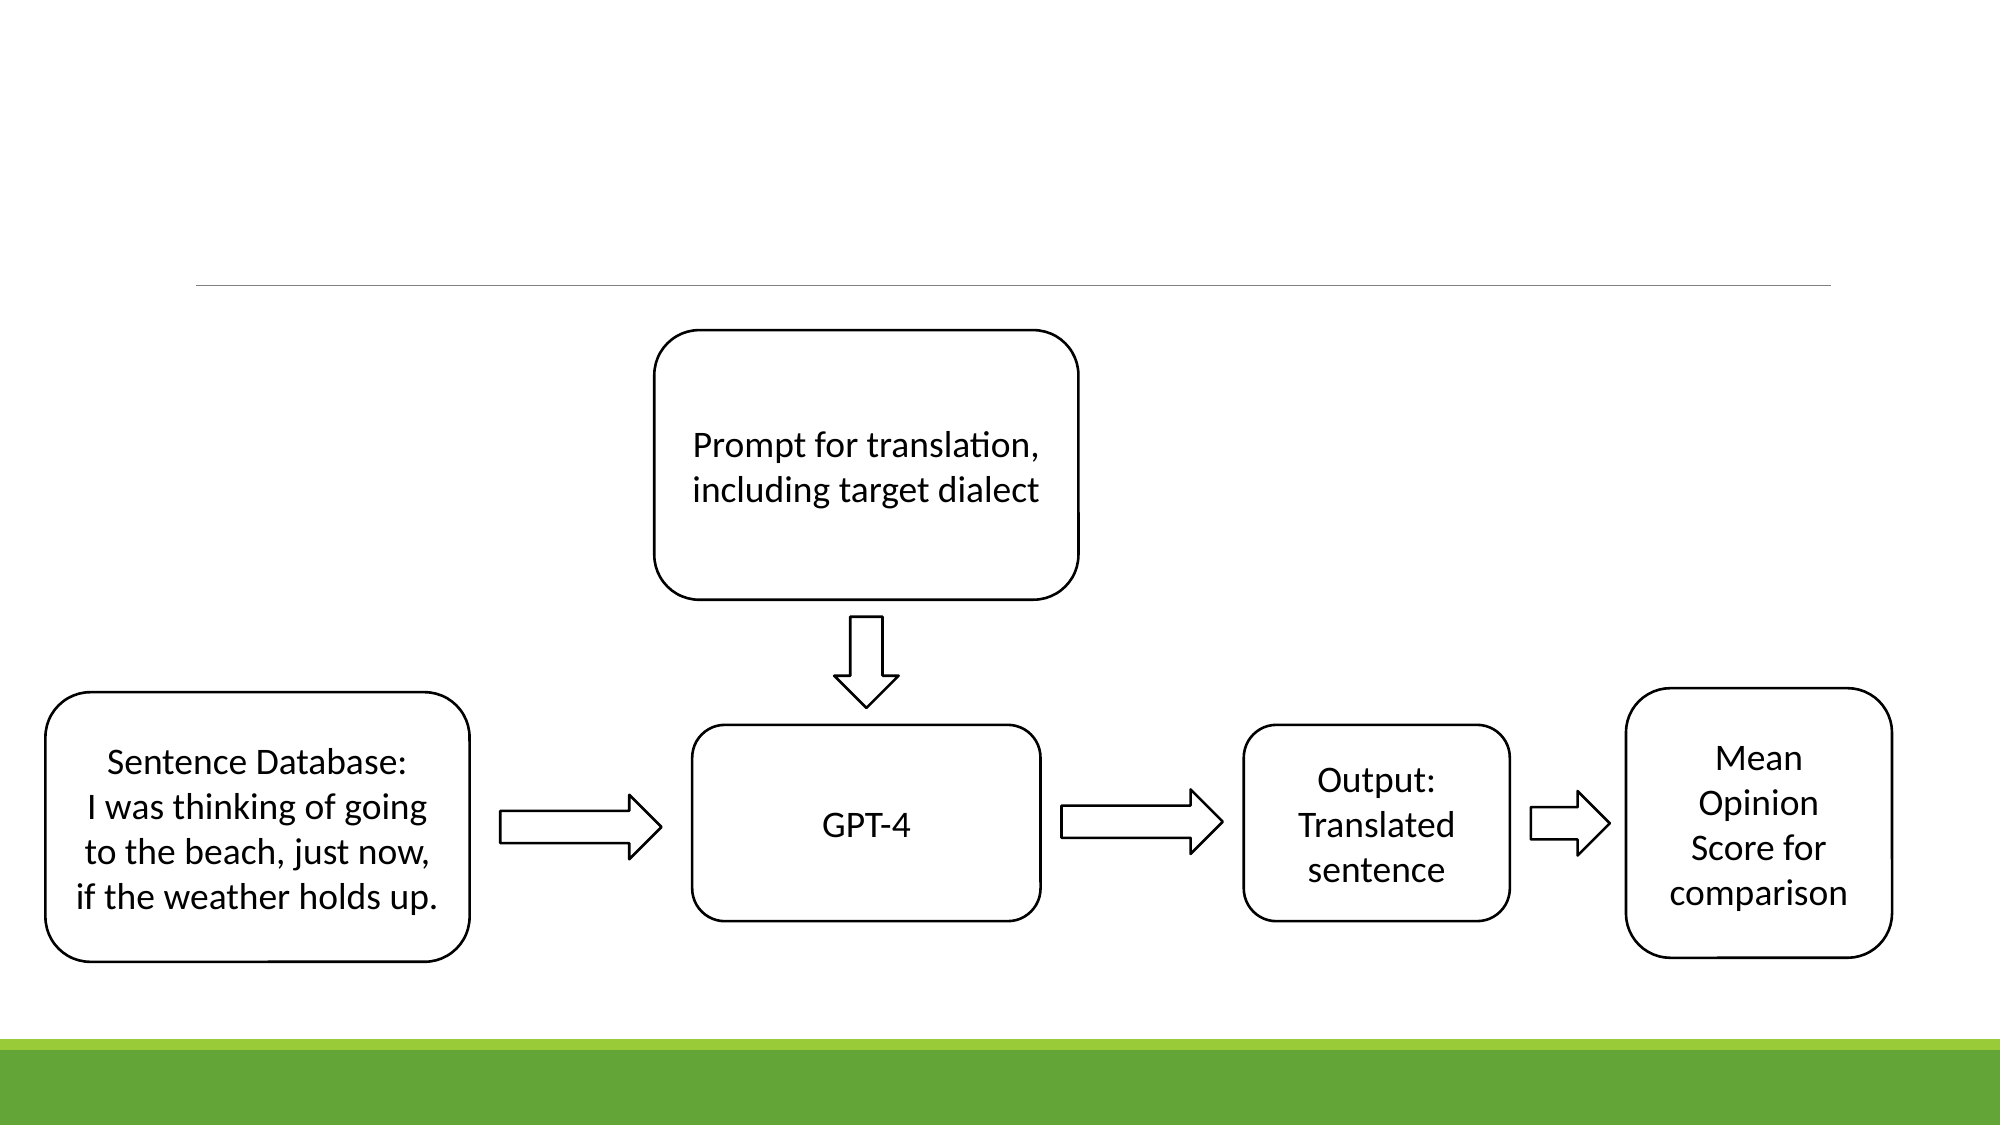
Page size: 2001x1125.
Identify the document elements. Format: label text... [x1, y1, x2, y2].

text_box [498, 793, 663, 861]
text_box [832, 615, 900, 709]
text_box [1060, 788, 1224, 856]
text_box Sentence Database: I was thinking of going to the beach, just now, if the weather holds up. [44, 690, 471, 964]
text_box Mean Opinion Score for comparison [1624, 686, 1894, 960]
text_box GPT-4 [690, 723, 1042, 923]
text_box Prompt for translation, including target dialect [652, 328, 1080, 602]
text_box [1529, 789, 1611, 857]
text_box Output: Translated sentence [1242, 723, 1512, 923]
